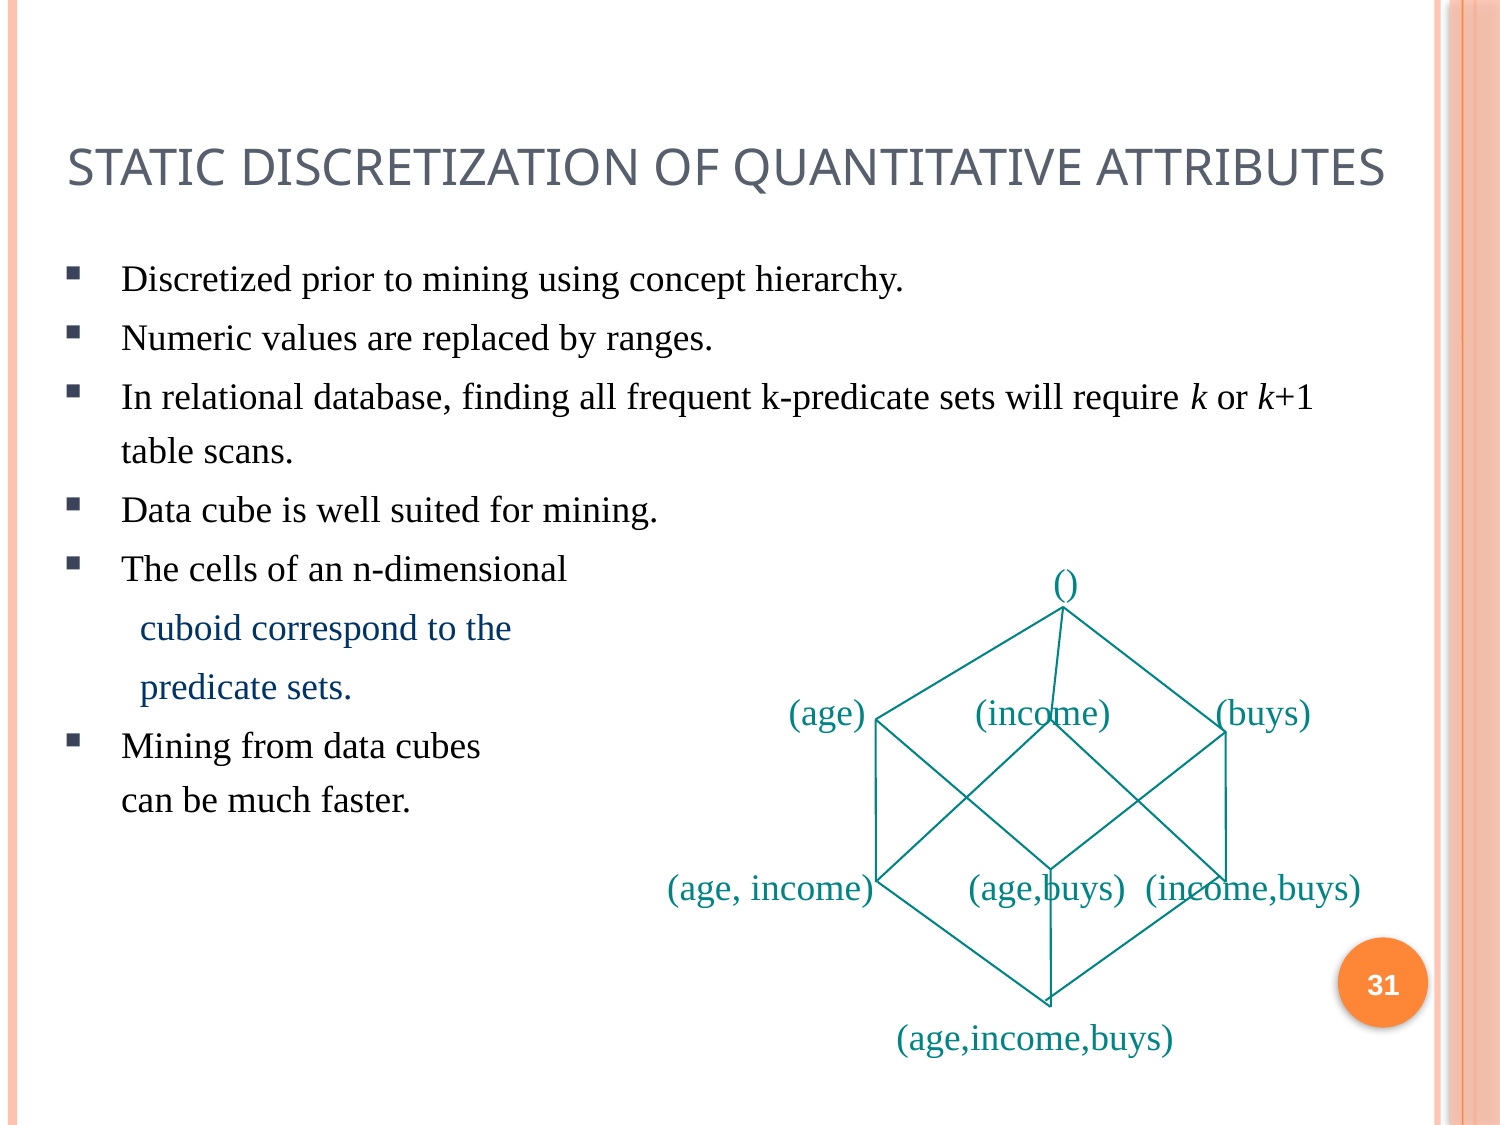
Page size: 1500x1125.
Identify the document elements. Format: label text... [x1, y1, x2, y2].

title Static Discretization of Quantitative Attributes [53, 90, 1429, 203]
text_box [666, 550, 1362, 1059]
slide_number 31 [1368, 940, 1434, 1026]
text_box Discretized prior to mining using concept hierarchy. Numeric values are replaced by ranges. In relational database, finding all frequent k-predicate sets will require k or k+1 table scans. Data cube is well suited for mining. The cells of an n-dimensional cuboid correspond to the predicate sets. Mining from data cubes can be much faster. [50, 237, 1377, 1088]
